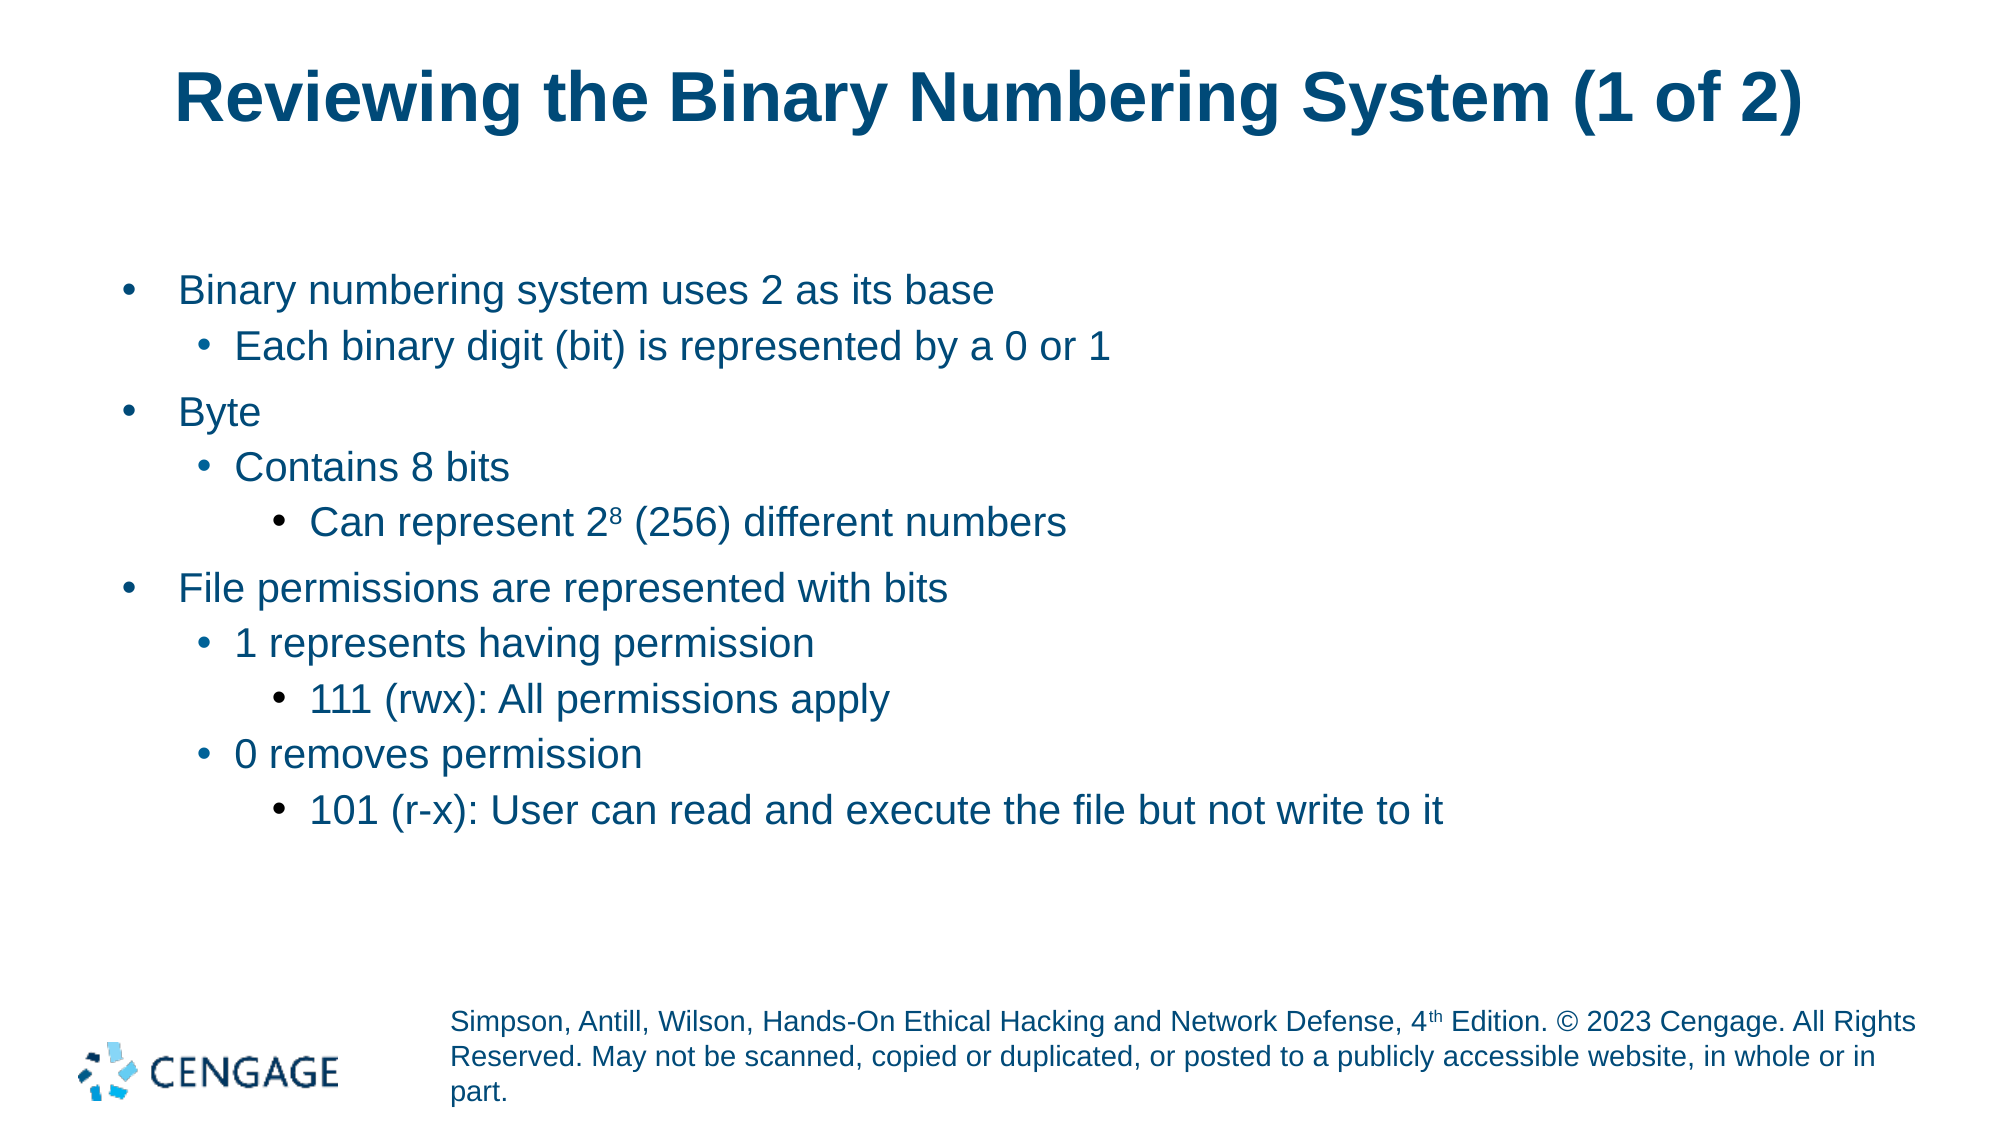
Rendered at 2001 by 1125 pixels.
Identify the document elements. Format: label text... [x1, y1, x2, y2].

picture [78, 1042, 338, 1101]
list Binary numbering system uses 2 as its base Each binary digit (bit) is represented by a 0 or 1 Byte Contains 8 bits Can represent 28 (256) different numbers File permissions are represented with bits 1 represents having permission 111 (rwx): All permissions apply 0 removes permission 101 (r-x): User can read and execute the file but not write to it [121, 268, 1880, 990]
title Reviewing the Binary Numbering System (1 of 2) [137, 59, 1863, 171]
